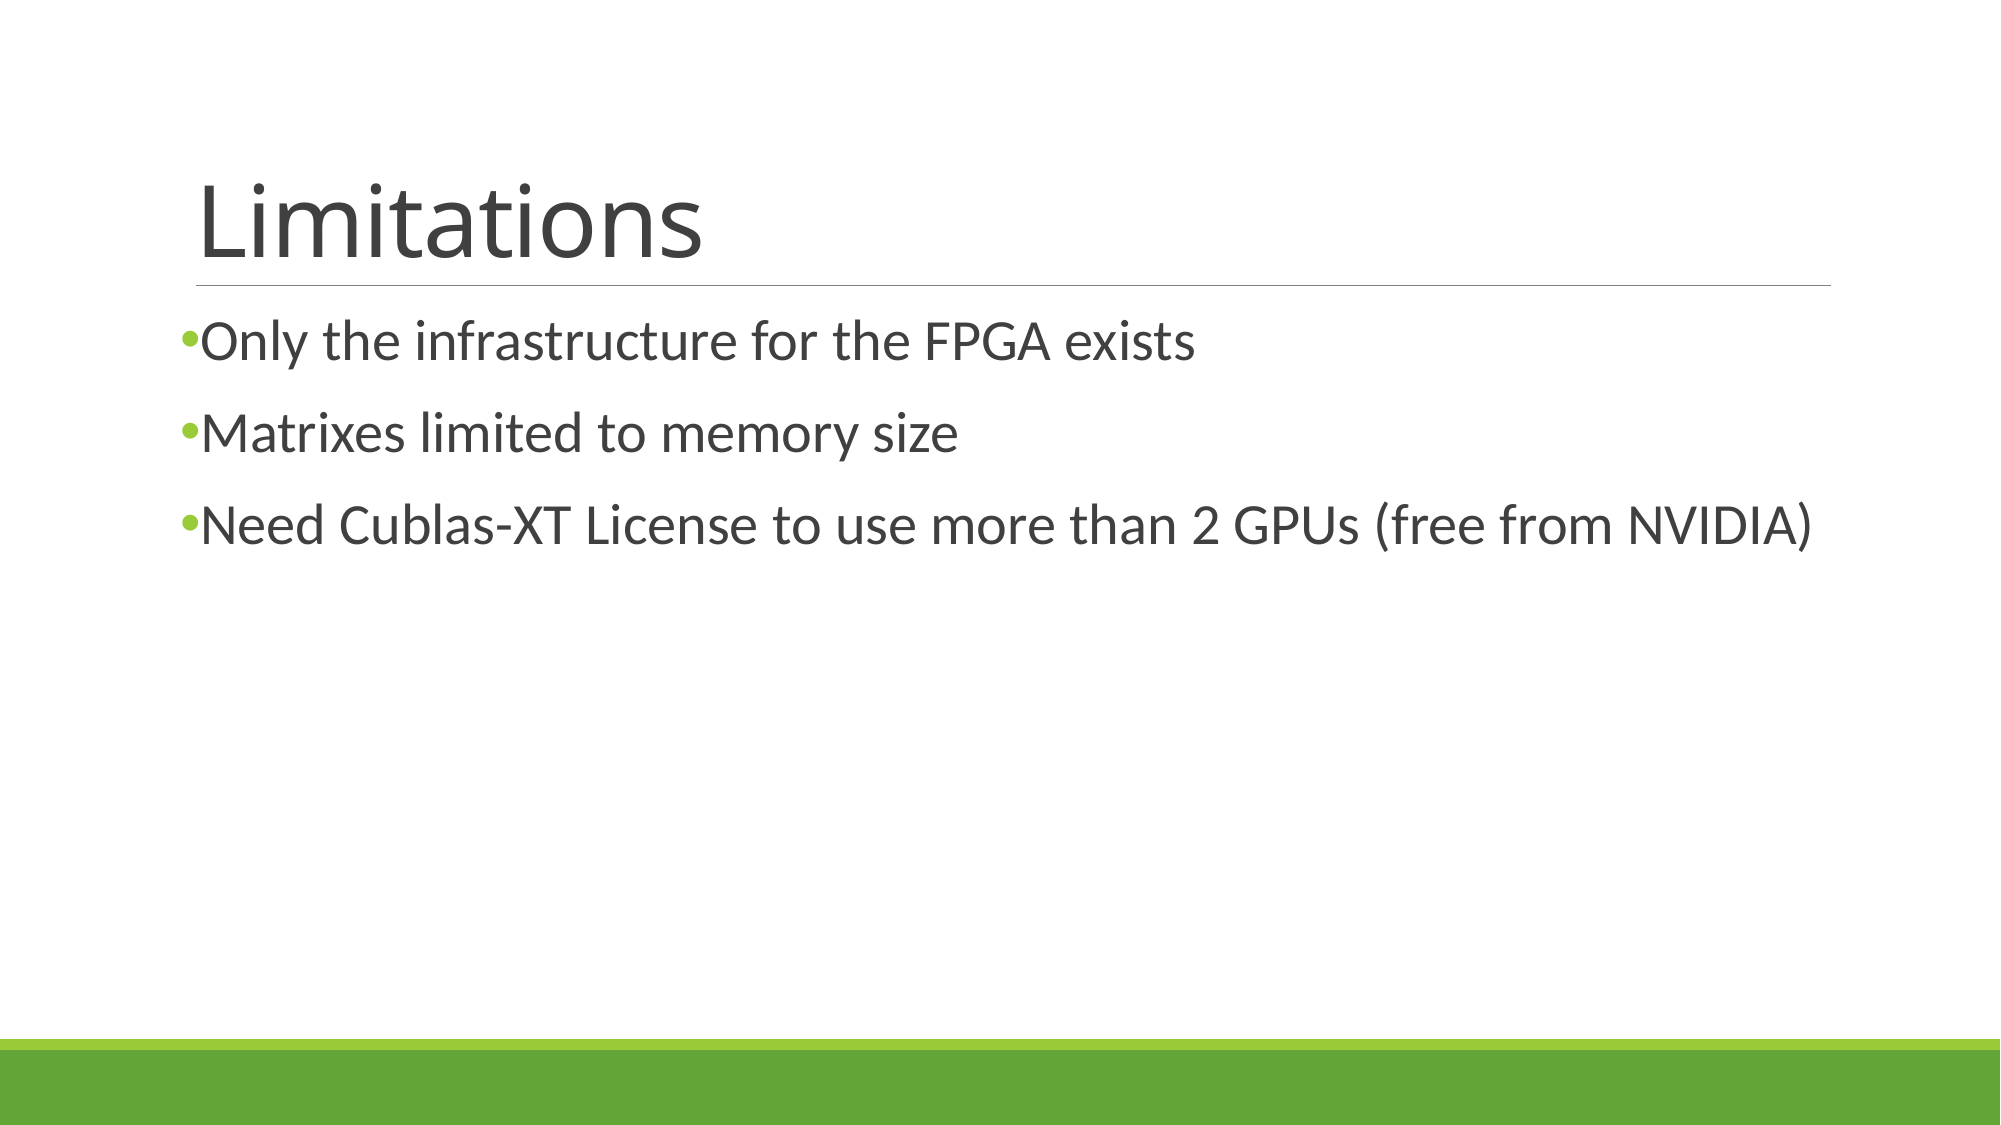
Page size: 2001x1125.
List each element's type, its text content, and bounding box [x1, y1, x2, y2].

title Limitations [180, 47, 1830, 285]
list Only the infrastructure for the FPGA exists Matrixes limited to memory size Need Cublas-XT License to use more than 2 GPUs (free from NVIDIA) [180, 302, 1830, 963]
